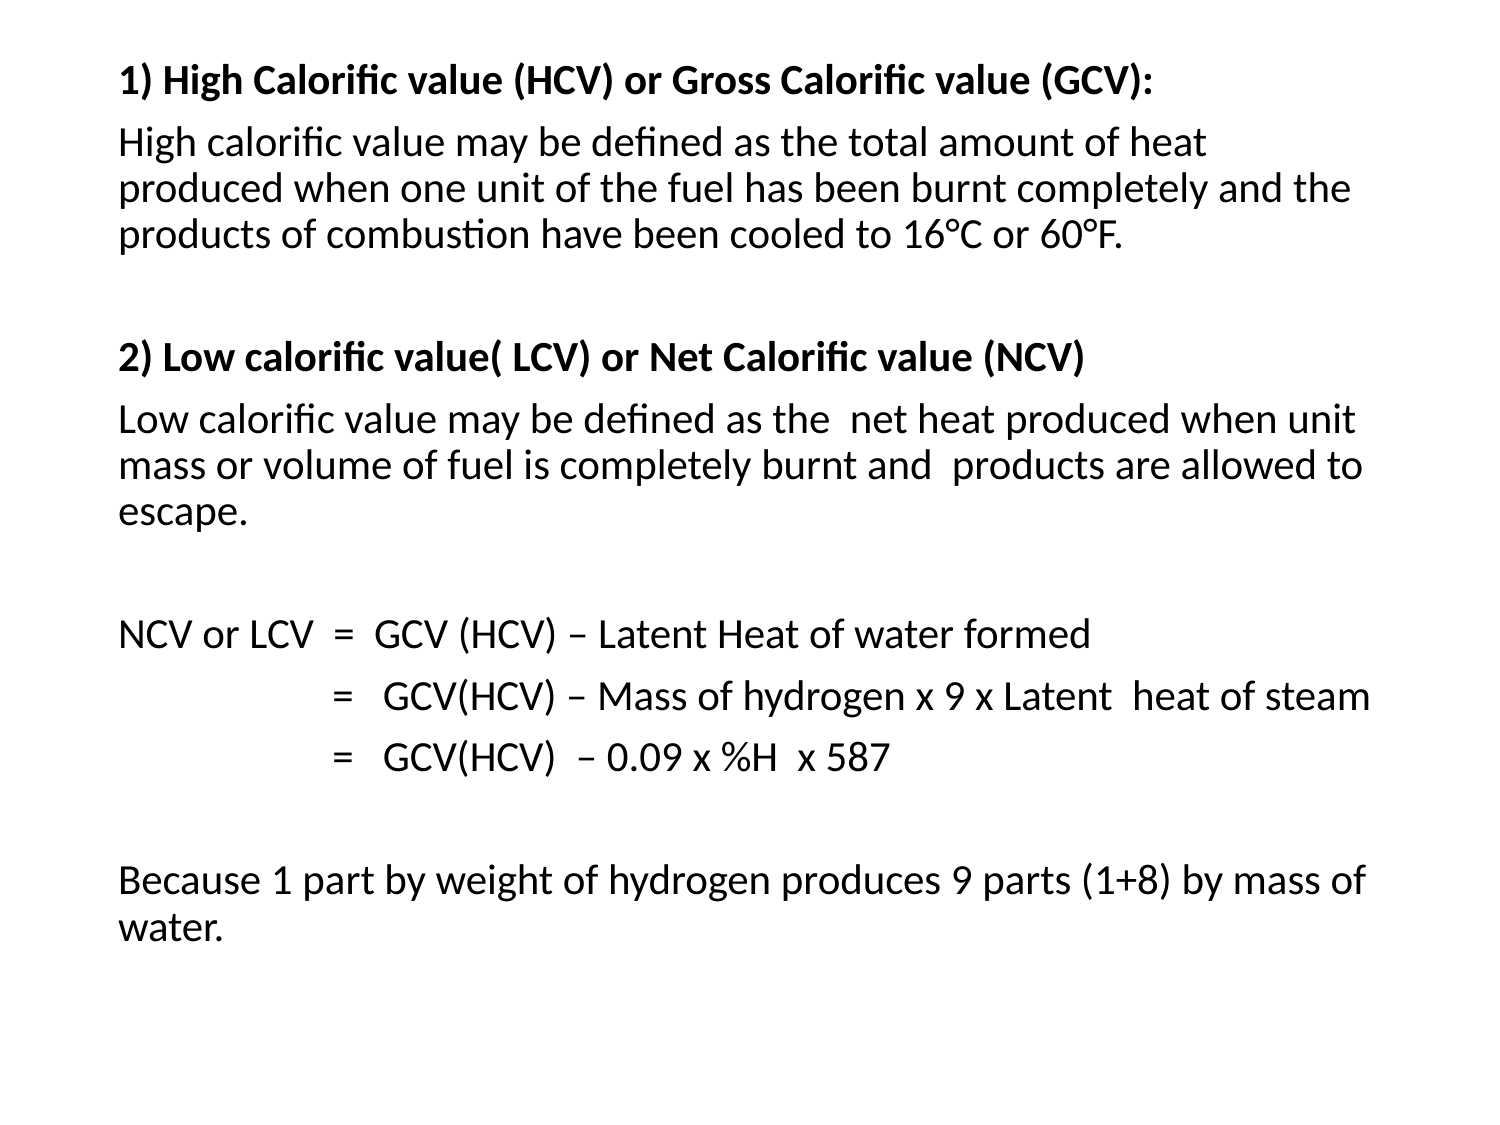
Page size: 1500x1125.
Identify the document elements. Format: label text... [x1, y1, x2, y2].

list 1) High Calorific value (HCV) or Gross Calorific value (GCV): High calorific value may be defined as the total amount of heat produced when one unit of the fuel has been burnt completely and the products of combustion have been cooled to 16°C or 60°F. 2) Low calorific value( LCV) or Net Calorific value (NCV) Low calorific value may be defined as the net heat produced when unit mass or volume of fuel is completely burnt and products are allowed to escape. NCV or LCV = GCV (HCV) – Latent Heat of water formed = GCV(HCV) – Mass of hydrogen x 9 x Latent heat of steam = GCV(HCV) – 0.09 x %H x 587 Because 1 part by weight of hydrogen produces 9 parts (1+8) by mass of water. [103, 50, 1397, 1014]
